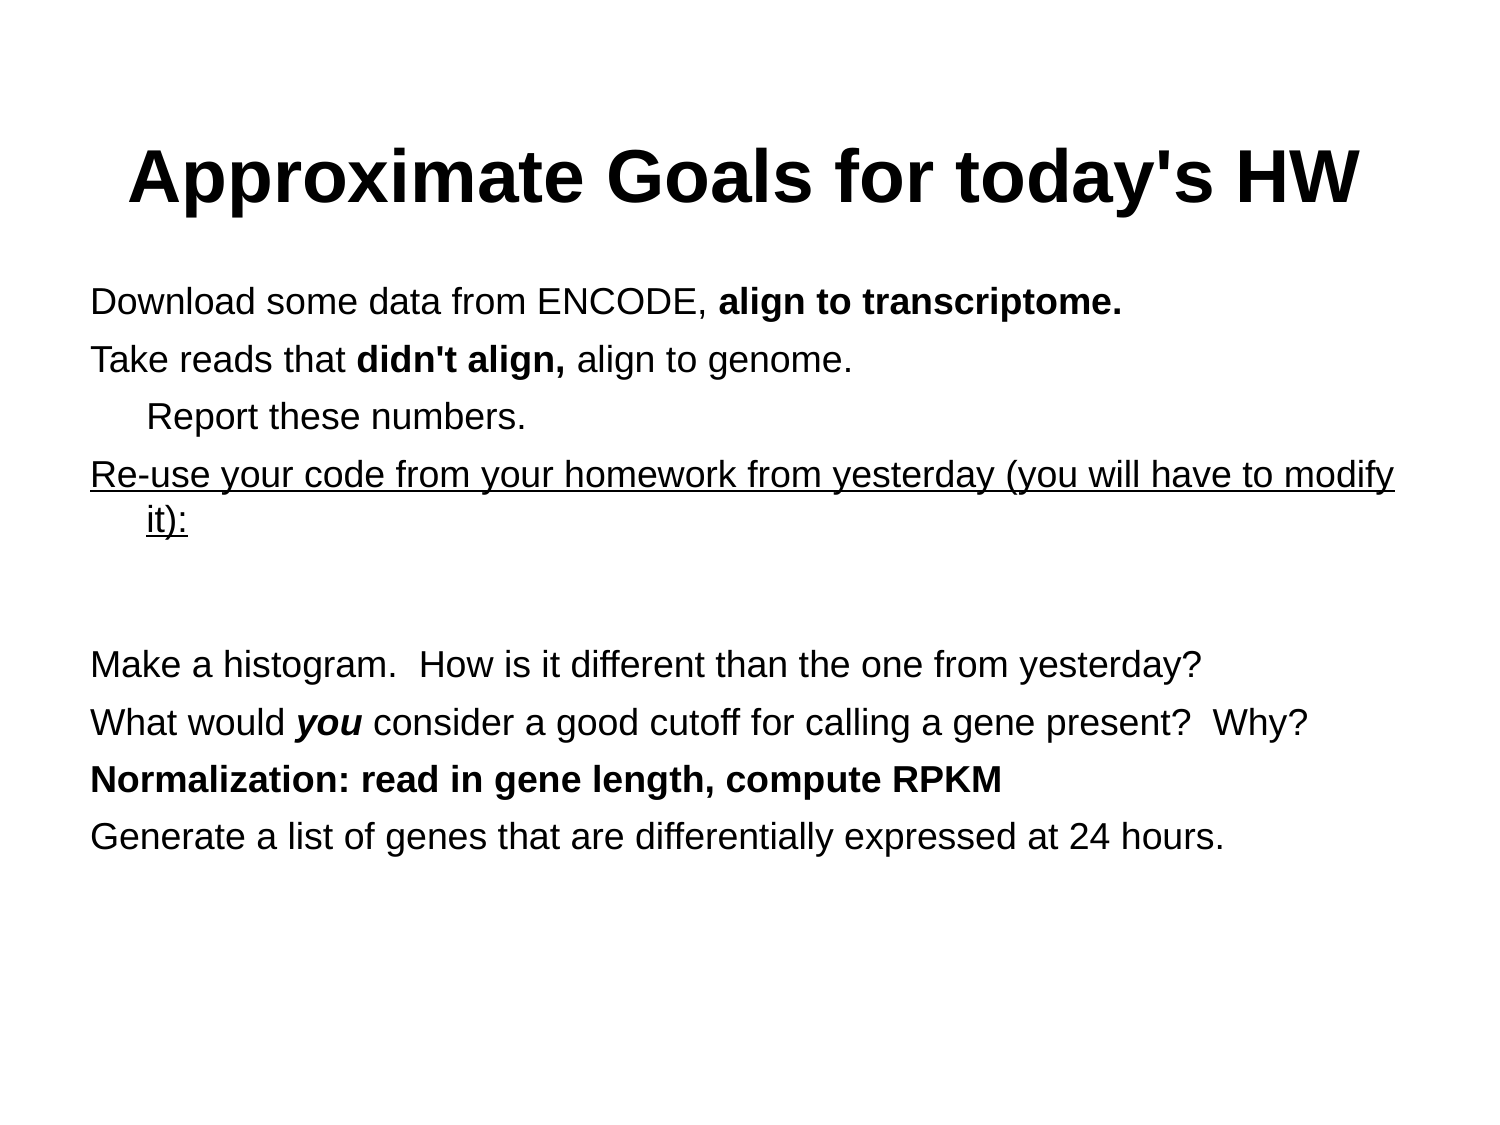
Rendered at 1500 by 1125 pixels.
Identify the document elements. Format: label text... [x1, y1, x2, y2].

title Approximate Goals for today's HW [75, 45, 1425, 233]
list Download some data from ENCODE, align to transcriptome. Take reads that didn't align, align to genome. Report these numbers. Re-use your code from your homework from yesterday (you will have to modify it): Make a histogram. How is it different than the one from yesterday? What would you consider a good cutoff for calling a gene present? Why? Normalization: read in gene length, compute RPKM Generate a list of genes that are differentially expressed at 24 hours. [75, 262, 1425, 1078]
